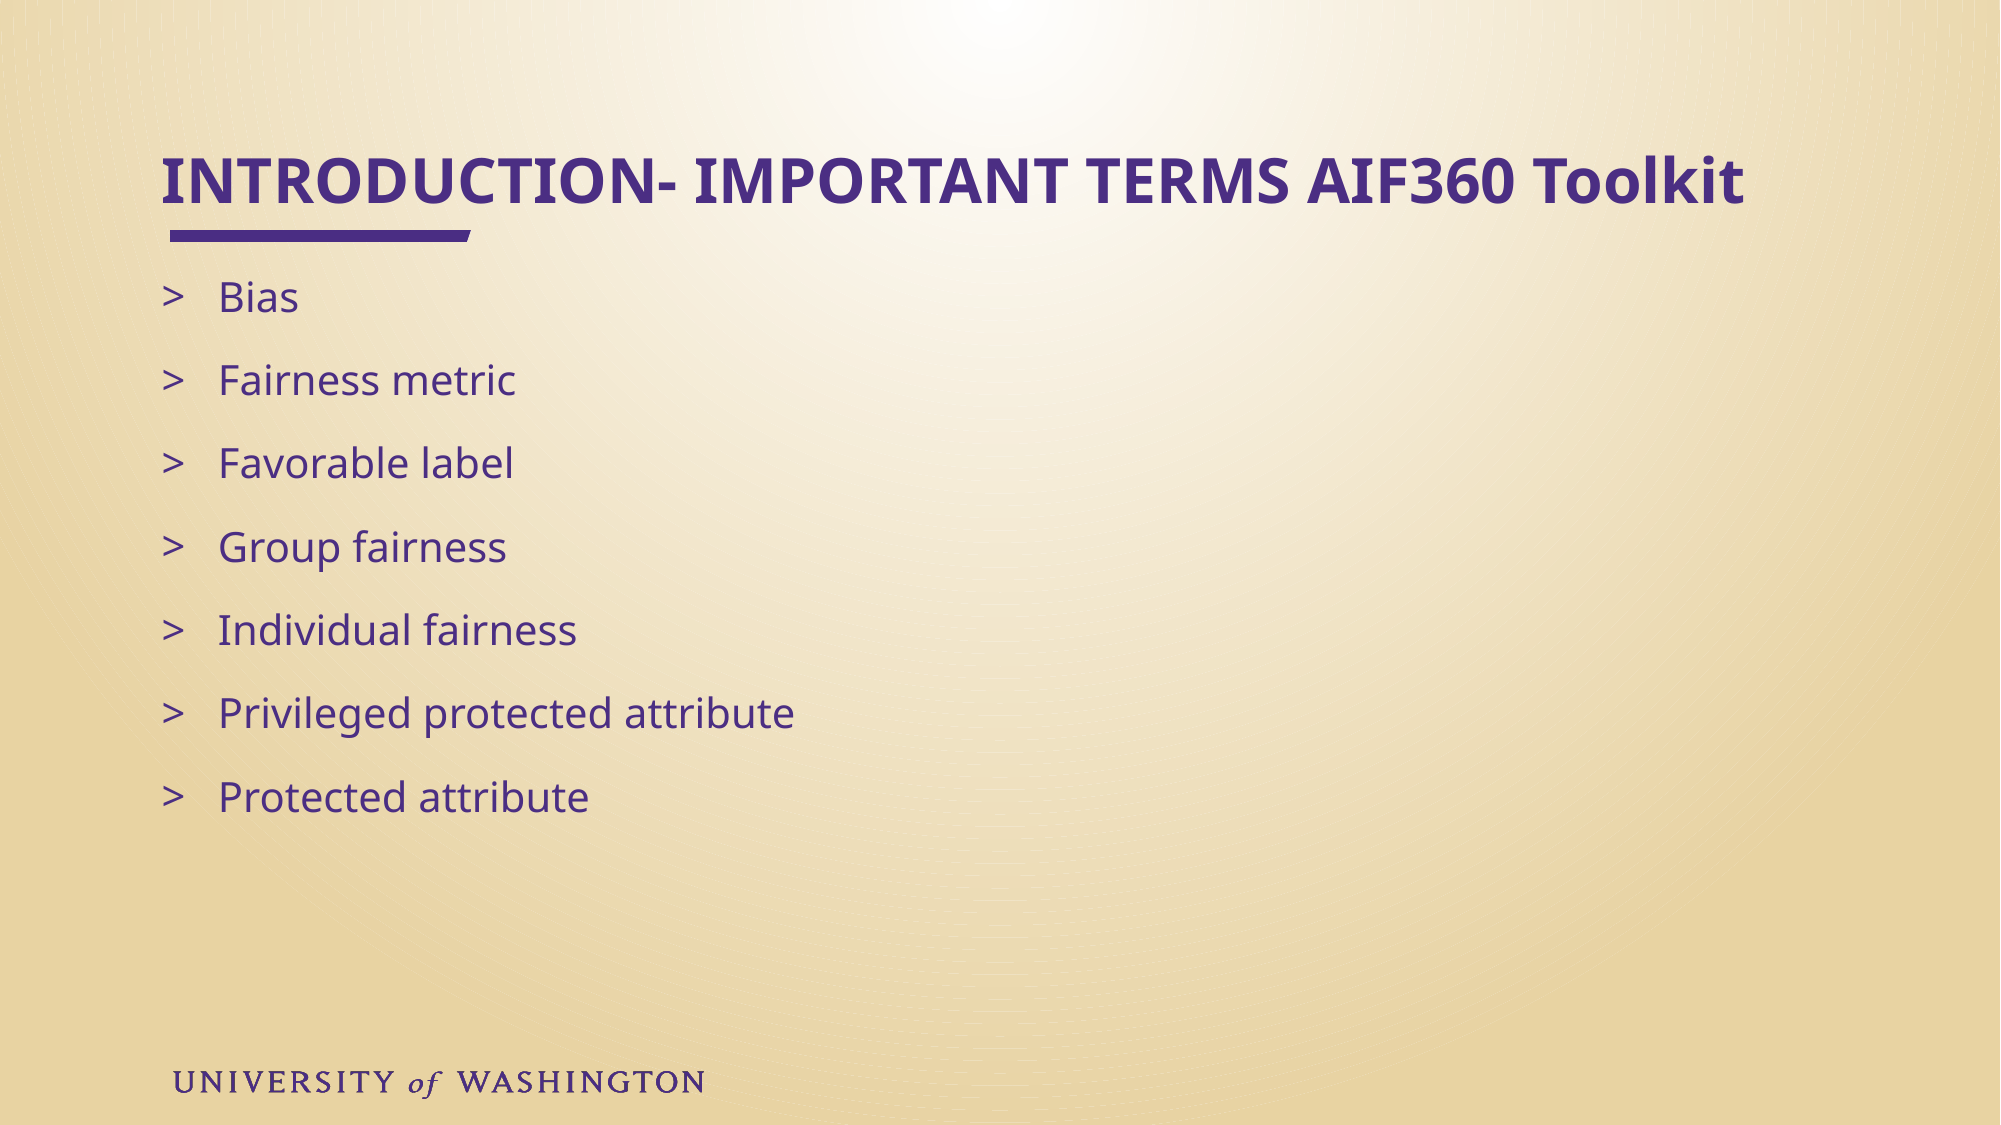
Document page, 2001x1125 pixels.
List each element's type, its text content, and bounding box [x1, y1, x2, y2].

list Bias Fairness metric Favorable label Group fairness Individual fairness Privileged protected attribute Protected attribute [146, 238, 2000, 1064]
title INTRODUCTION- IMPORTANT TERMS AIF360 Toolkit [146, 60, 1911, 224]
picture [170, 230, 471, 238]
picture [173, 1071, 704, 1099]
